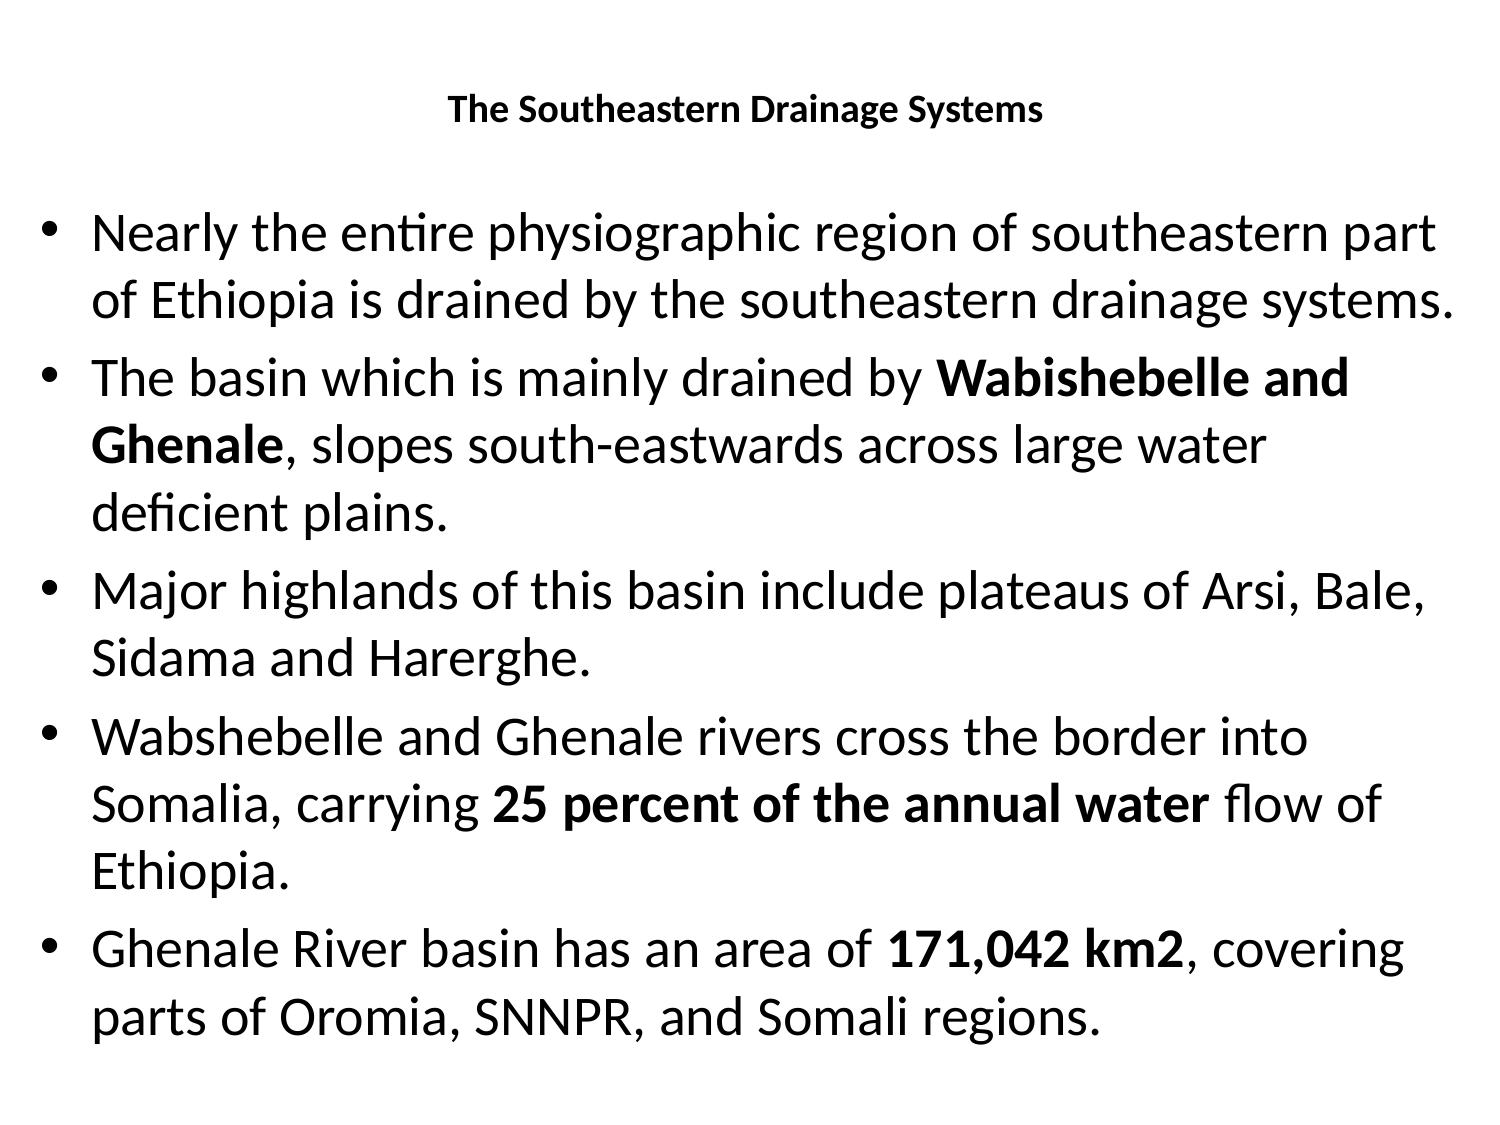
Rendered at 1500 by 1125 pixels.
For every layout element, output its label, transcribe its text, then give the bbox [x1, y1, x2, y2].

title The Southeastern Drainage Systems [75, 24, 1425, 187]
list Nearly the entire physiographic region of southeastern part of Ethiopia is drained by the southeastern drainage systems. The basin which is mainly drained by Wabishebelle and Ghenale, slopes south-eastwards across large water deficient plains. Major highlands of this basin include plateaus of Arsi, Bale, Sidama and Harerghe. Wabshebelle and Ghenale rivers cross the border into Somalia, carrying 25 percent of the annual water flow of Ethiopia. Ghenale River basin has an area of 171,042 km2, covering parts of Oromia, SNNPR, and Somali regions. [24, 187, 1488, 1113]
